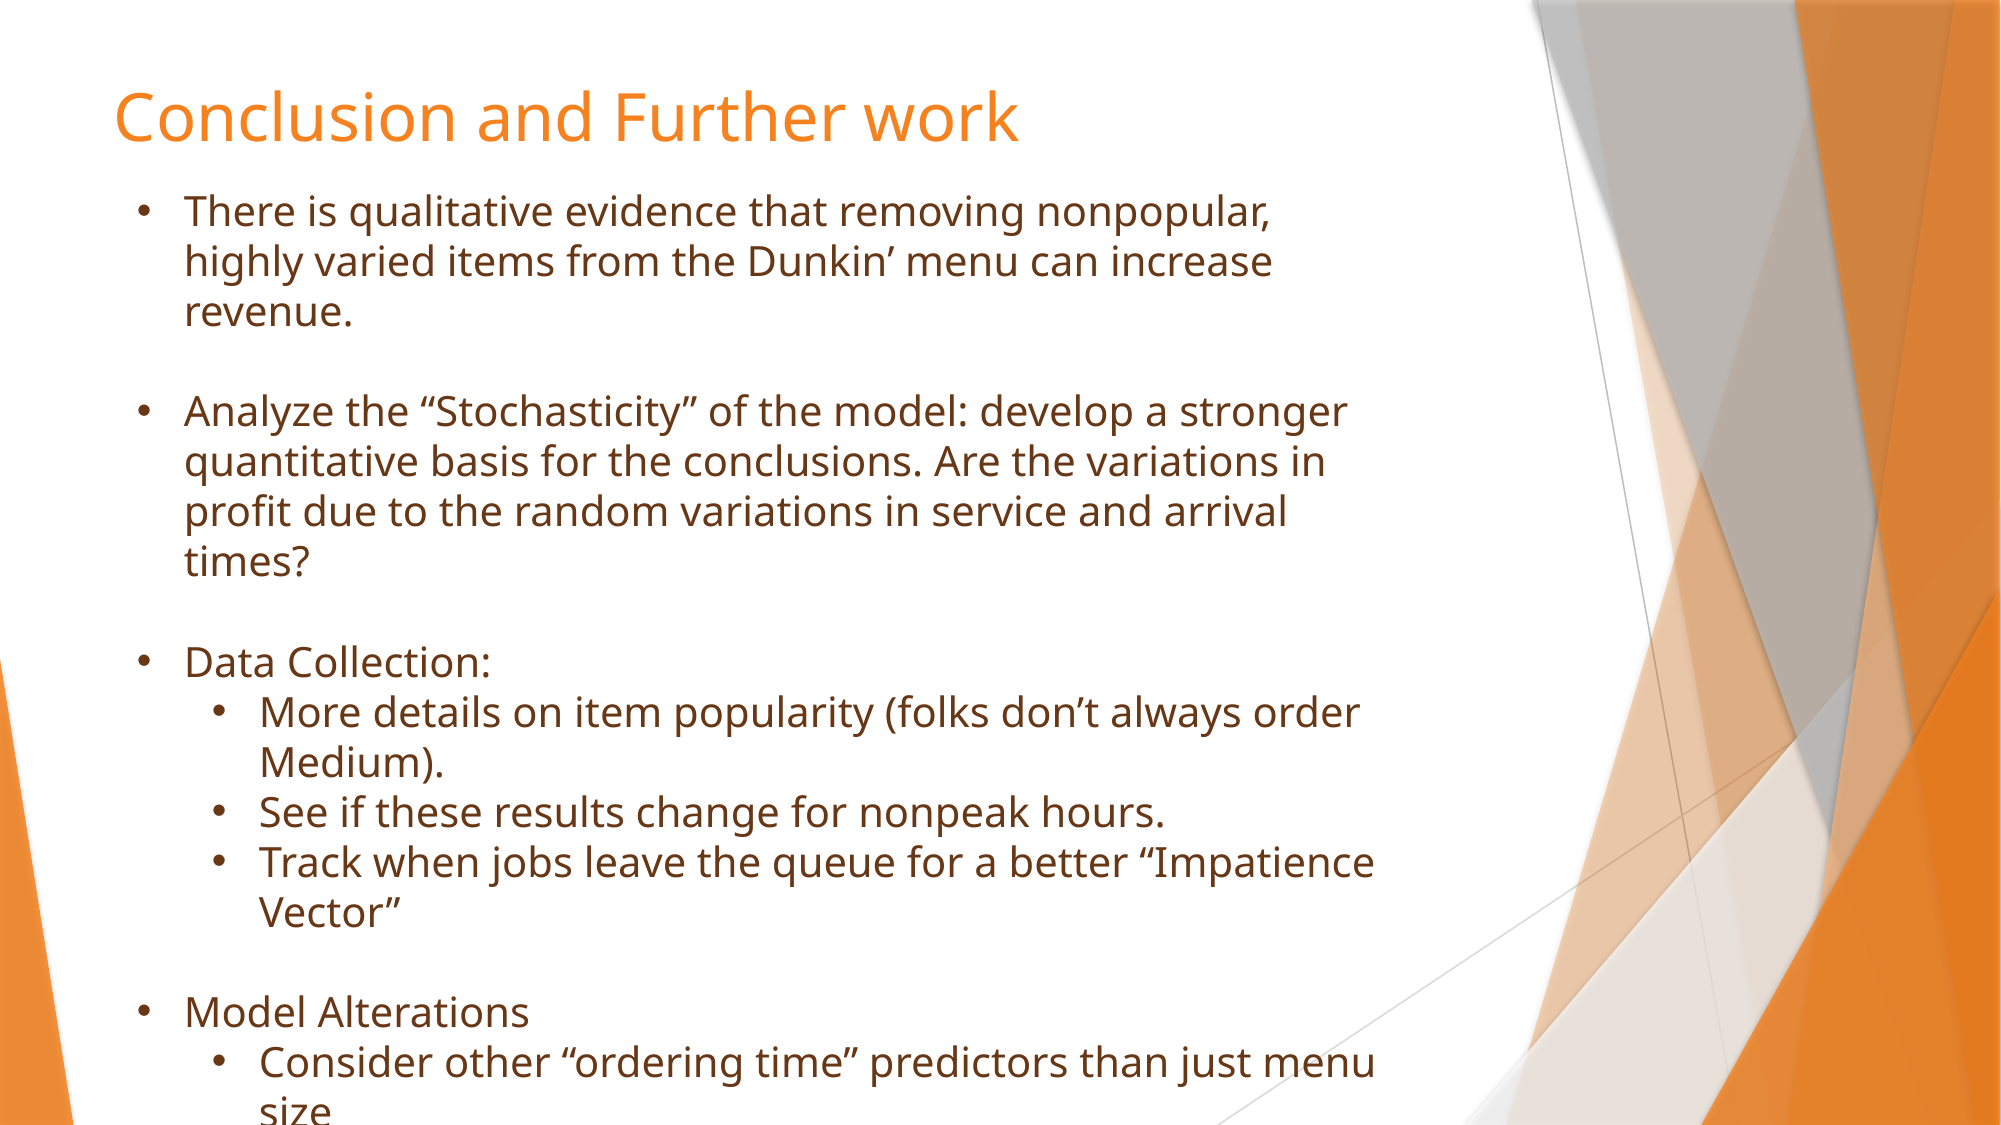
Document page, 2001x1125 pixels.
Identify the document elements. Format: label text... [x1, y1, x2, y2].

title Conclusion and Further work [99, 67, 1510, 206]
text_box There is qualitative evidence that removing nonpopular, highly varied items from the Dunkin’ menu can increase revenue. Analyze the “Stochasticity” of the model: develop a stronger quantitative basis for the conclusions. Are the variations in profit due to the random variations in service and arrival times? Data Collection: More details on item popularity (folks don’t always order Medium). See if these results change for nonpeak hours. Track when jobs leave the queue for a better “Impatience Vector” Model Alterations Consider other “ordering time” predictors than just menu size [122, 177, 1408, 1125]
